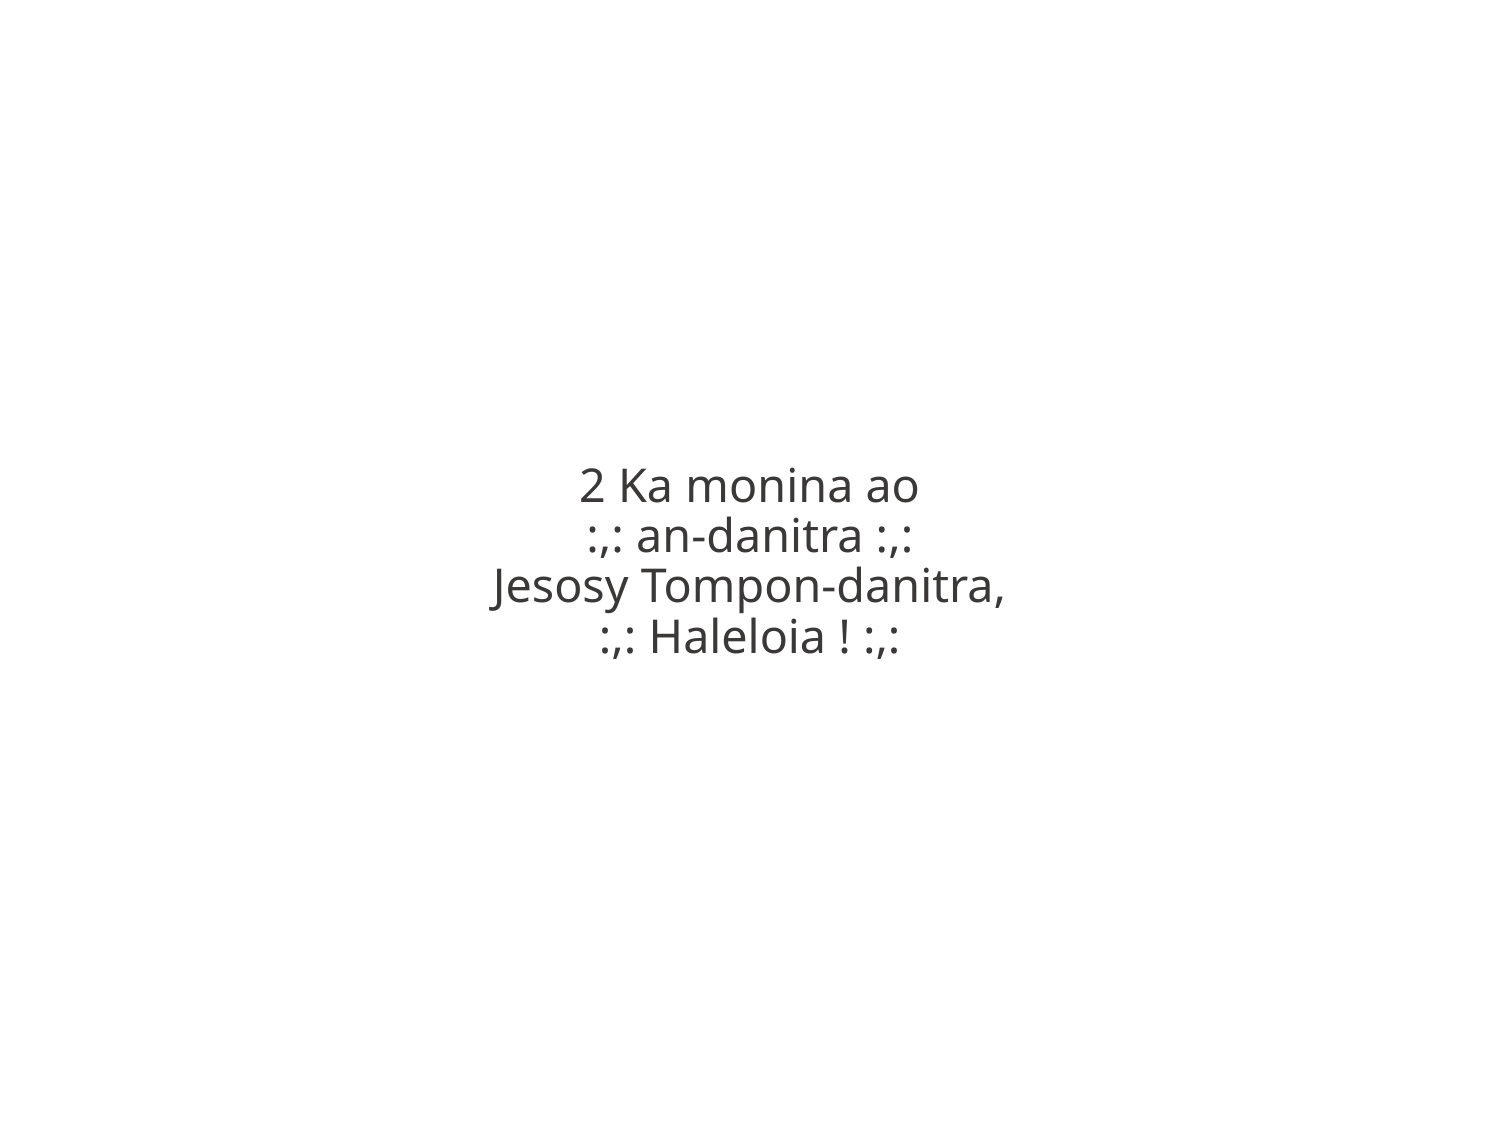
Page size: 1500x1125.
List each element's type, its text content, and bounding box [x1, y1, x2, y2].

title 2 Ka monina ao :,: an-danitra :,: Jesosy Tompon-danitra, :,: Haleloia ! :,: [103, 453, 1397, 672]
